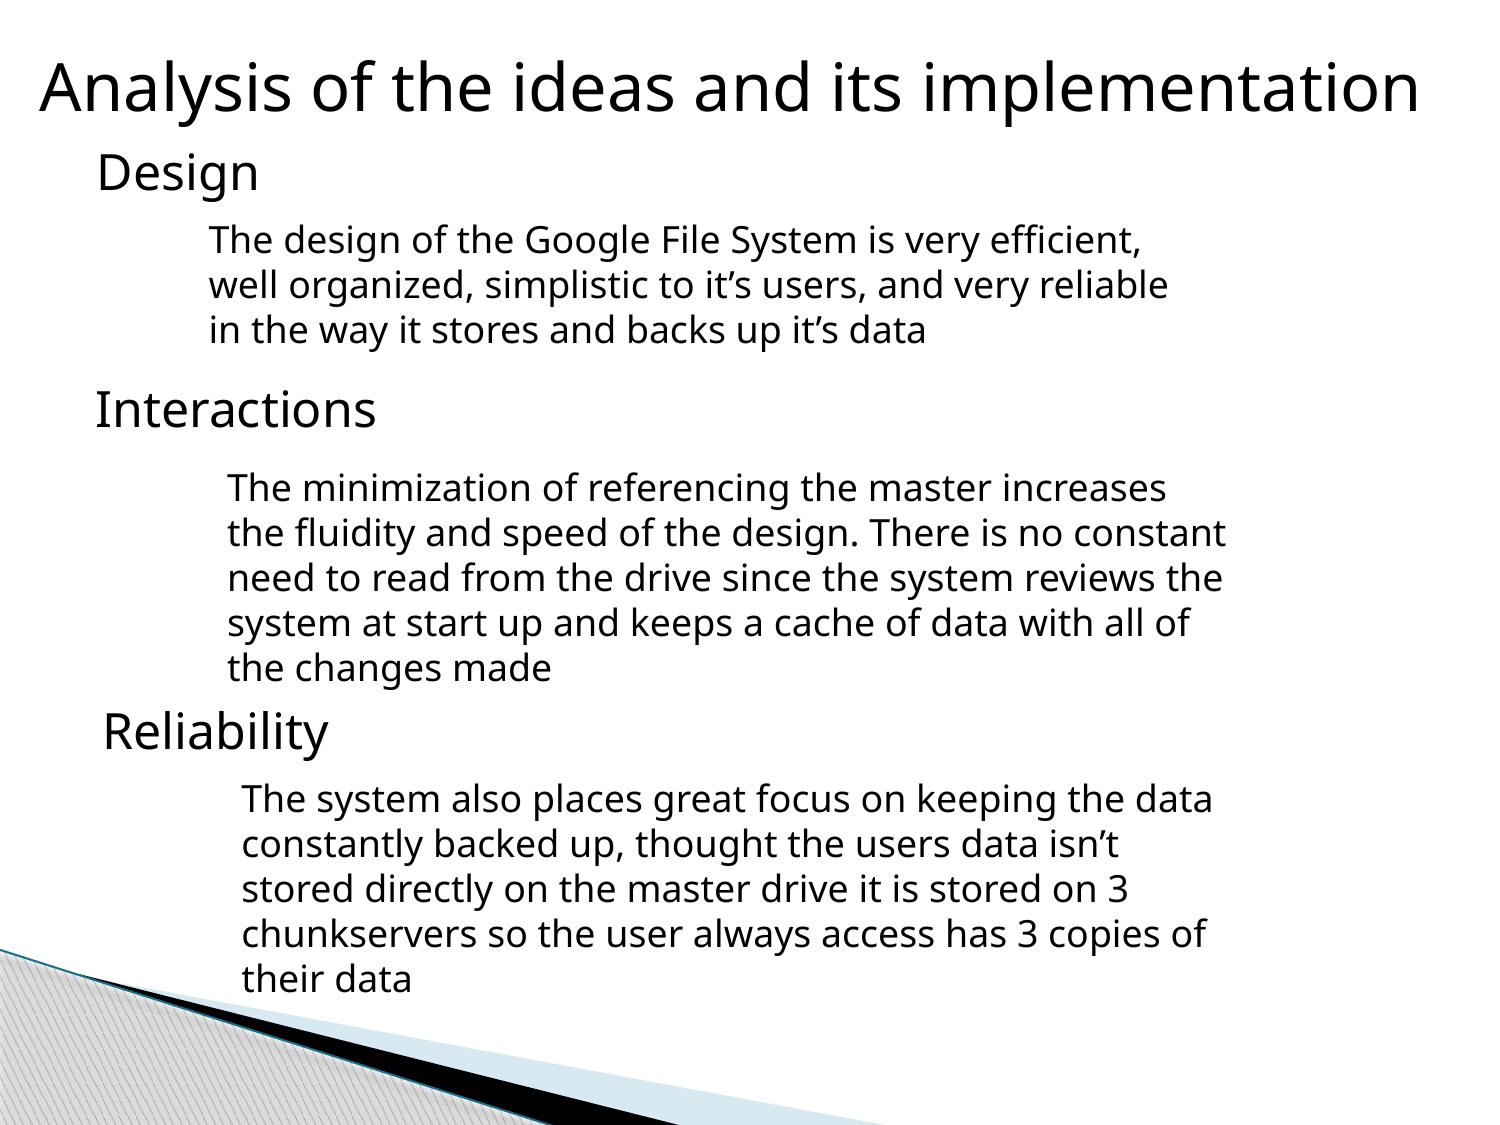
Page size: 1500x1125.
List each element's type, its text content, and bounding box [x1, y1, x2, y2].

text_box The design of the Google File System is very efficient, well organized, simplistic to it’s users, and very reliable in the way it stores and backs up it’s data [193, 209, 1219, 359]
text_box The system also places great focus on keeping the data constantly backed up, thought the users data isn’t stored directly on the master drive it is stored on 3 chunkservers so the user always access has 3 copies of their data [226, 767, 1245, 1008]
text_box Interactions [80, 370, 399, 445]
text_box Analysis of the ideas and its implementation [24, 37, 1500, 133]
text_box Reliability [87, 692, 400, 767]
text_box Design [82, 133, 458, 209]
text_box The minimization of referencing the master increases the fluidity and speed of the design. There is no constant need to read from the drive since the system reviews the system at start up and keeps a cache of data with all of the changes made [212, 456, 1250, 697]
